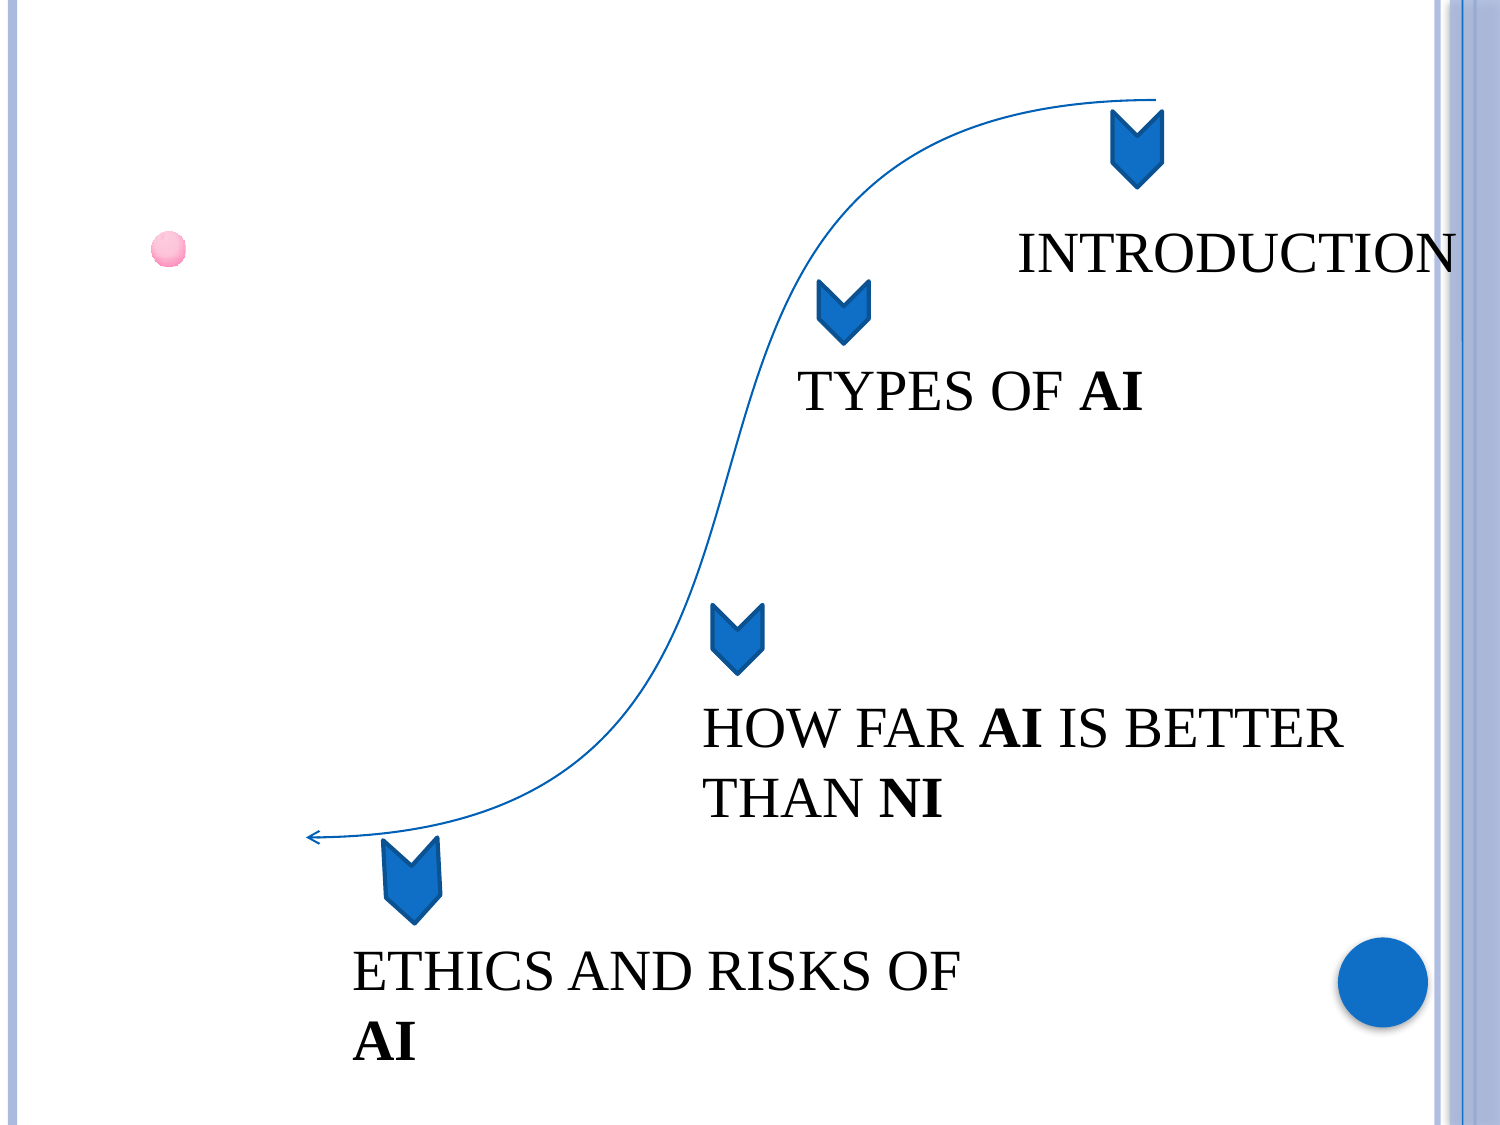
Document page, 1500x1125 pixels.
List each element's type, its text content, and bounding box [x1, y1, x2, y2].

text_box HOW FAR AI IS BETTER THAN NI [1162, 682, 1476, 837]
text_box ETHICS AND RISKS OF AI [337, 924, 1050, 1080]
text_box INTRODUCTION [1163, 206, 1473, 291]
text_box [305, 99, 1157, 838]
text_box [381, 848, 443, 924]
text_box [151, 231, 186, 267]
